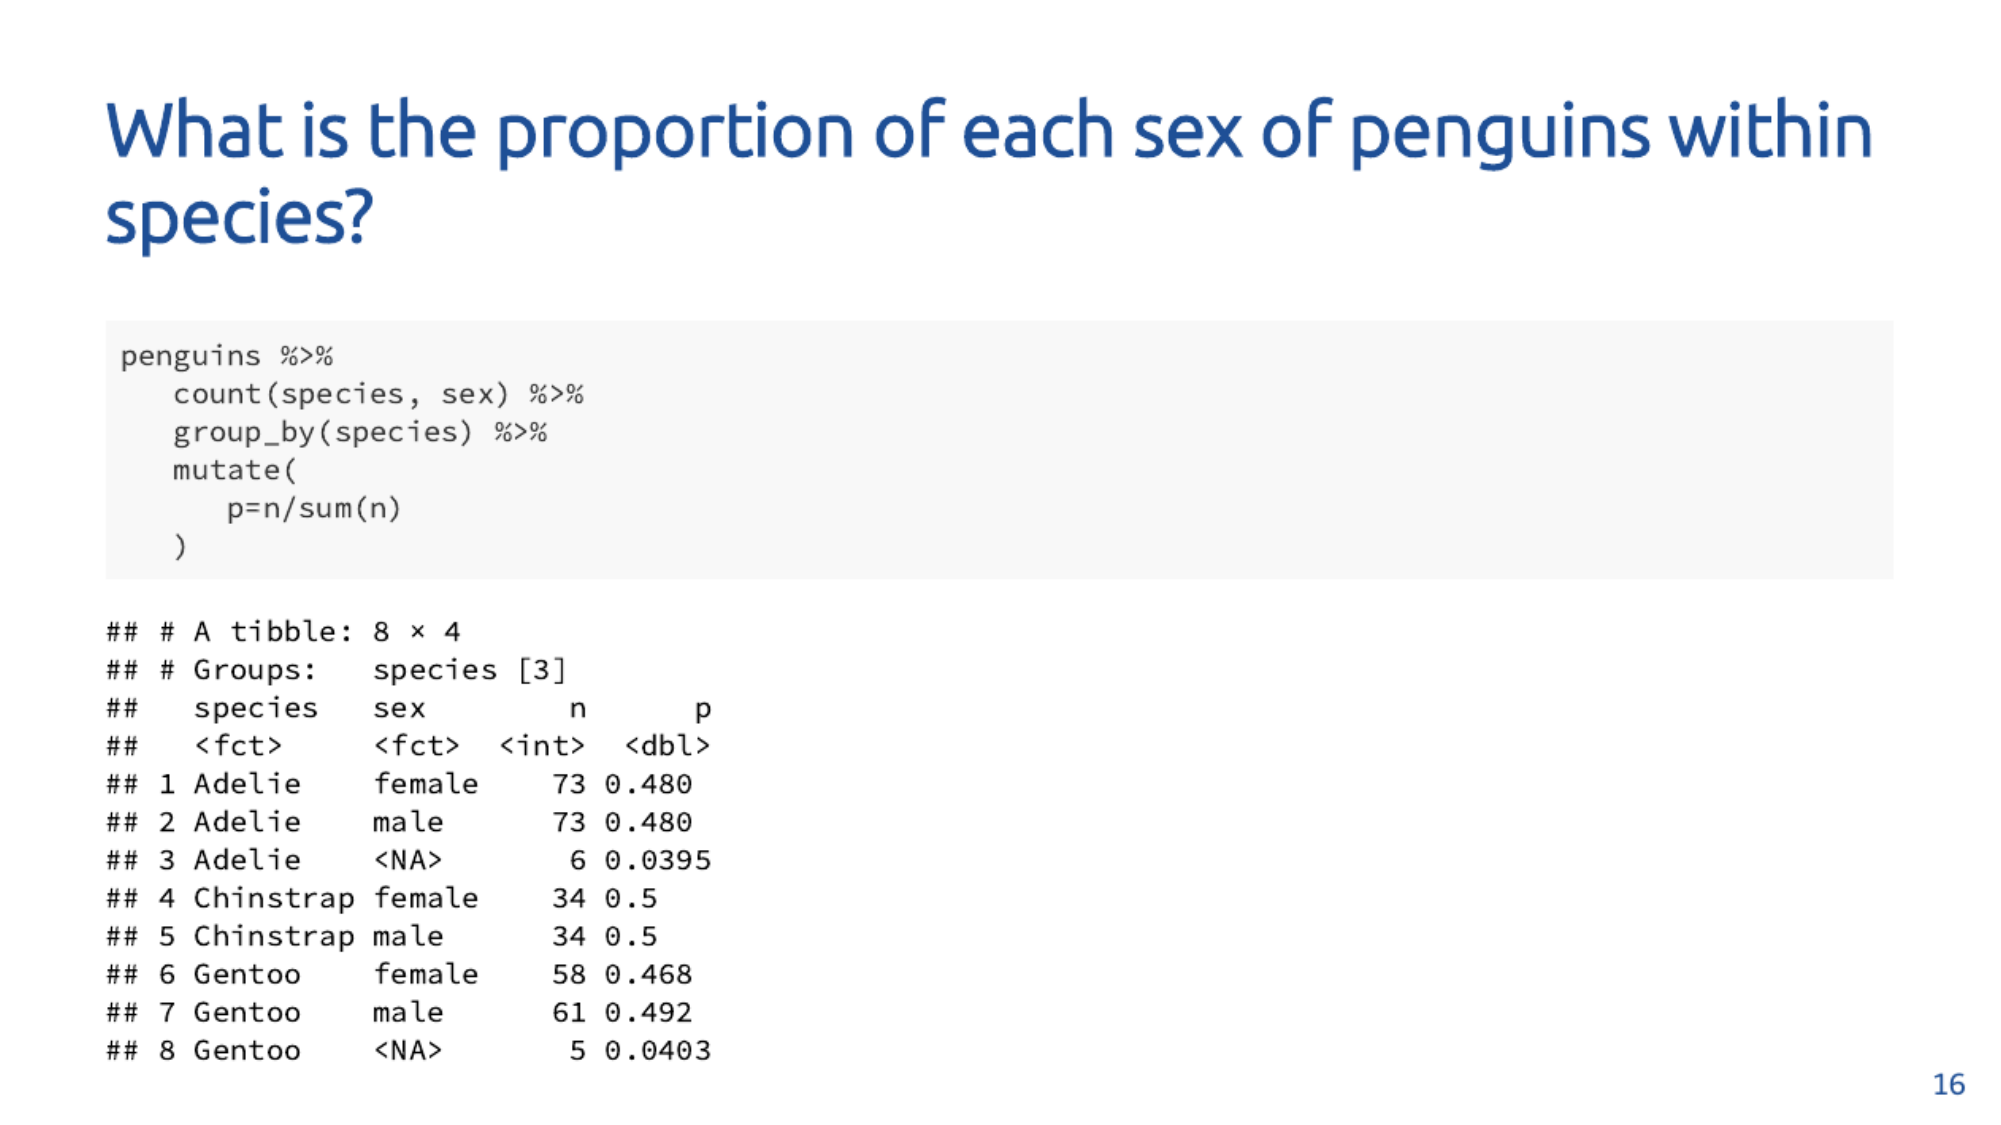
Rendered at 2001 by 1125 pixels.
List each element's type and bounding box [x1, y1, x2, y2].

list [0, 0, 2000, 1125]
